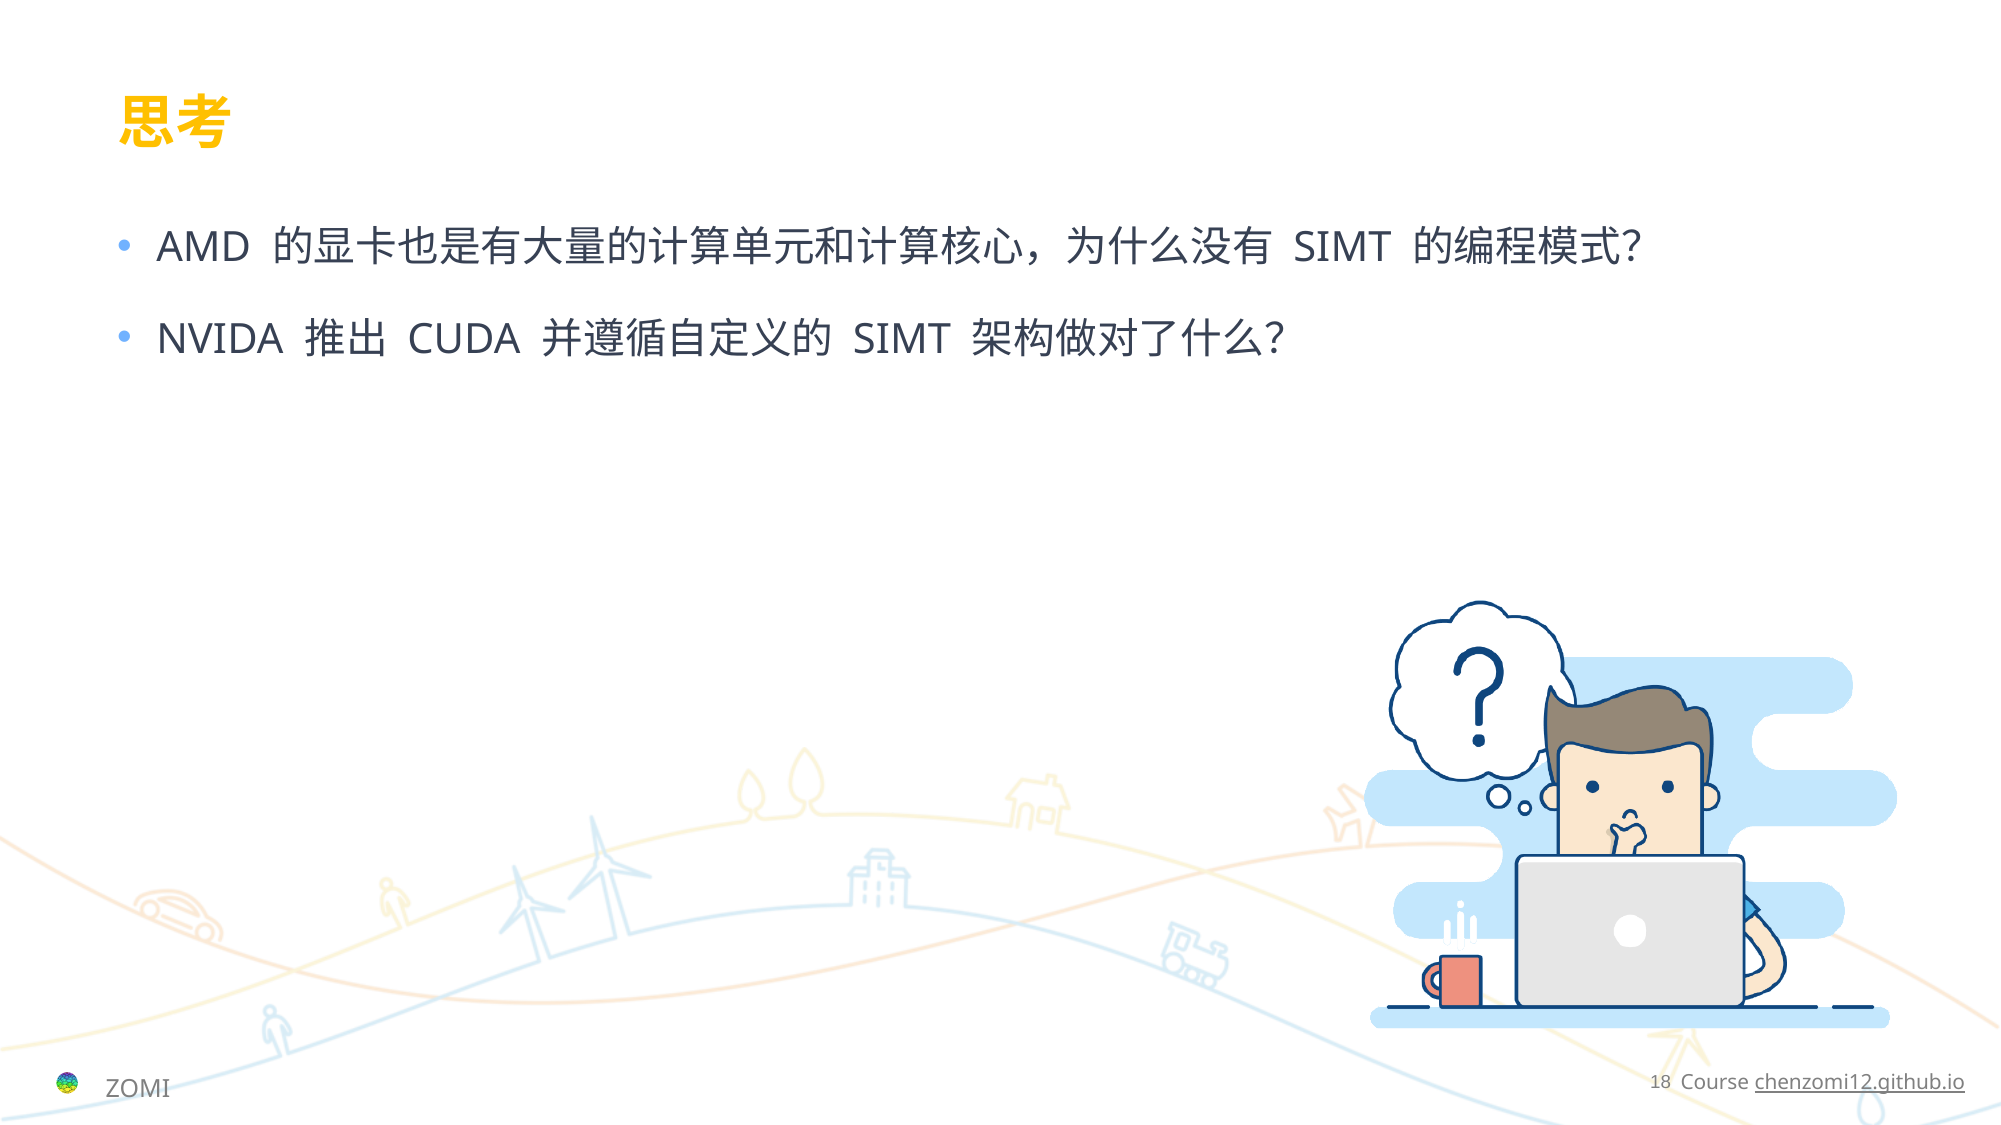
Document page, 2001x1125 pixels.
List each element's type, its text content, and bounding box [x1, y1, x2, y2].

title 思考 [102, 78, 1900, 175]
picture [57, 1073, 77, 1093]
list AMD 的显卡也是有大量的计算单元和计算核心，为什么没有 SIMT 的编程模式？ NVIDA 推出 CUDA 并遵循自定义的 SIMT 架构做对了什么？ [102, 187, 1900, 1008]
picture [1350, 588, 1915, 1038]
